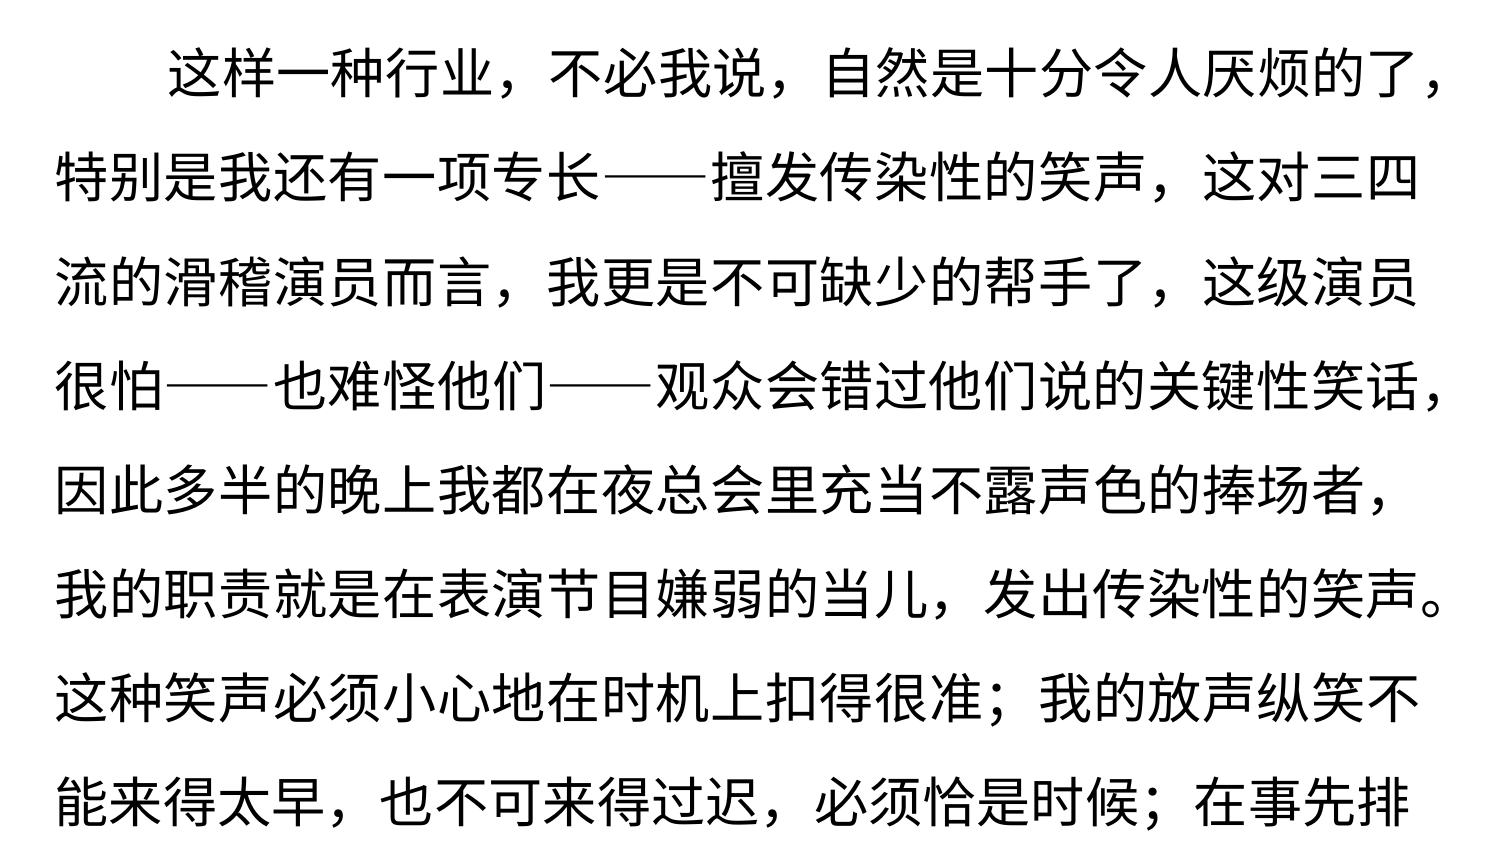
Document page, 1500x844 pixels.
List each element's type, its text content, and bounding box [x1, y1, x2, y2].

text_box 这样一种行业，不必我说，自然是十分令人厌烦的了，特别是我还有一项专长——擅发传染性的笑声，这对三四流的滑稽演员而言，我更是不可缺少的帮手了，这级演员很怕——也难怪他们——观众会错过他们说的关键性笑话，因此多半的晚上我都在夜总会里充当不露声色的捧场者，我的职责就是在表演节目嫌弱的当儿，发出传染性的笑声。这种笑声必须小心地在时机上扣得很准；我的放声纵笑不能来得太早，也不可来得过迟，必须恰是时候；在事先排 [39, 0, 1436, 842]
